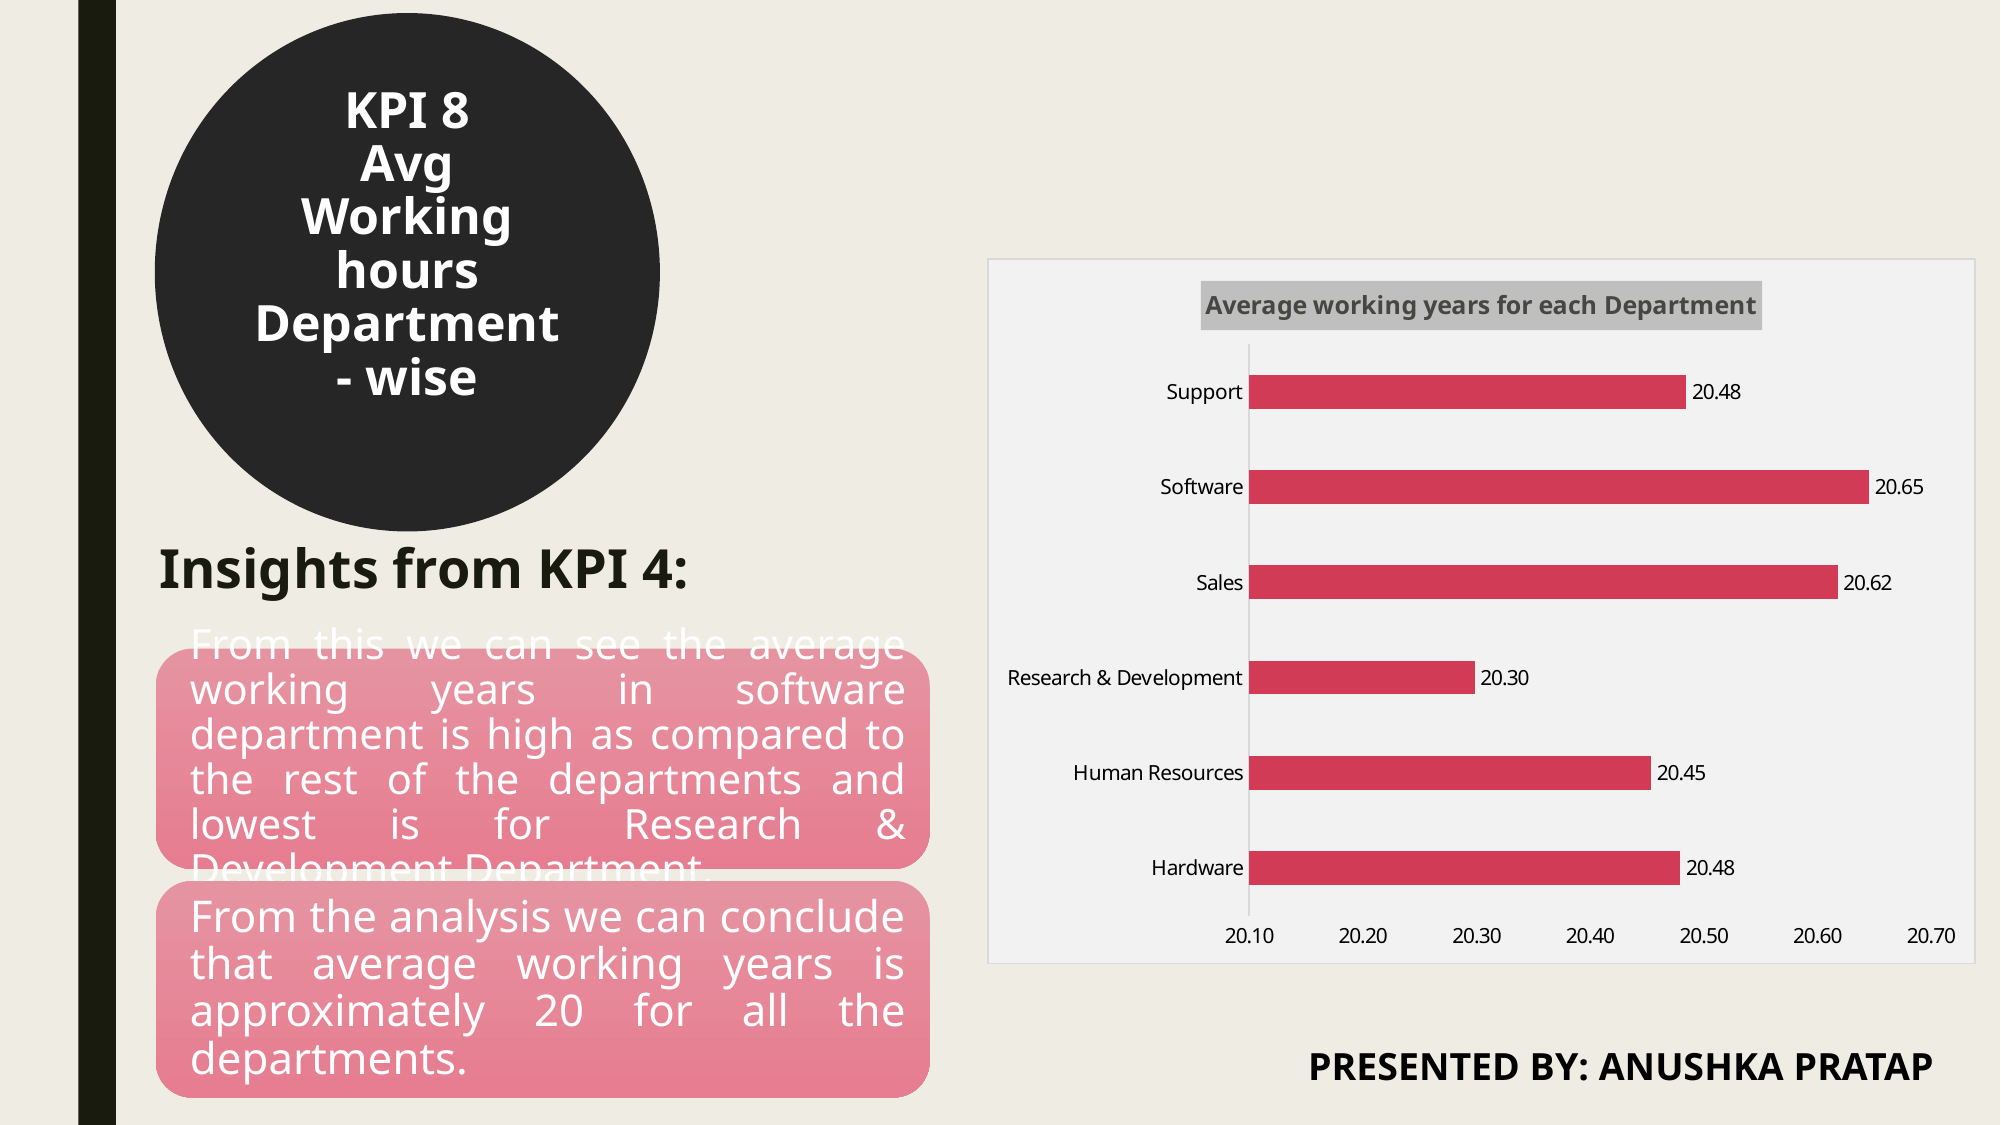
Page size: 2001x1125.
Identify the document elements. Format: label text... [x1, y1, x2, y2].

text_box KPI 8 Avg Working hours Department- wise [169, 27, 646, 518]
text_box Insights from KPI 4: [144, 534, 883, 608]
chart [987, 258, 1976, 965]
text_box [155, 648, 930, 1098]
text_box PRESENTED BY: ANUSHKA PRATAP [1293, 1035, 1965, 1096]
